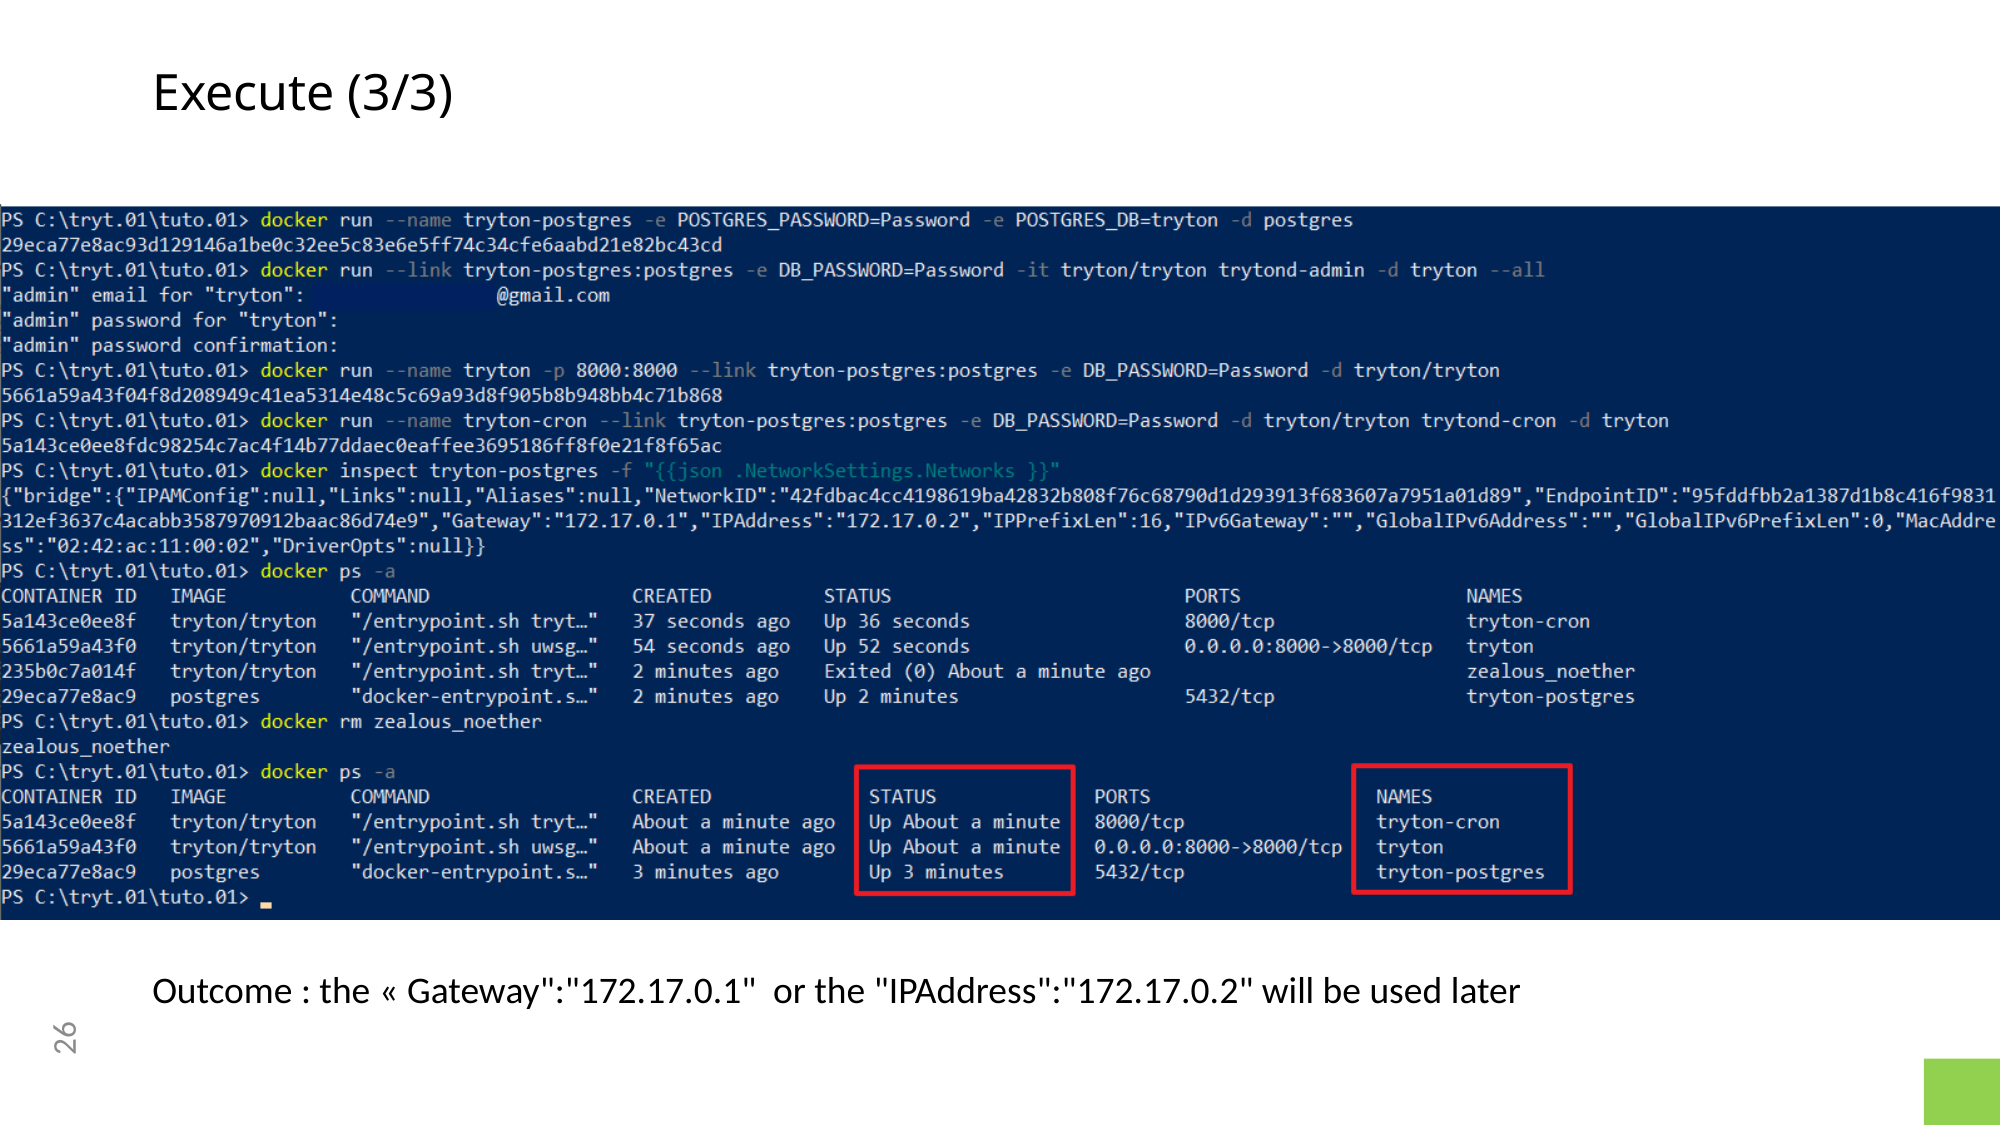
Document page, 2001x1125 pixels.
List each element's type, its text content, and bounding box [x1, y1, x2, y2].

text_box Outcome : the « Gateway":"172.17.0.1" or the "IPAddress":"172.17.0.2" will be used later [137, 958, 1968, 1019]
text_box [1923, 1058, 2000, 1125]
title Execute (3/3) [137, 59, 1863, 136]
picture [0, 204, 2000, 921]
slide_number 26 [32, 969, 93, 1108]
